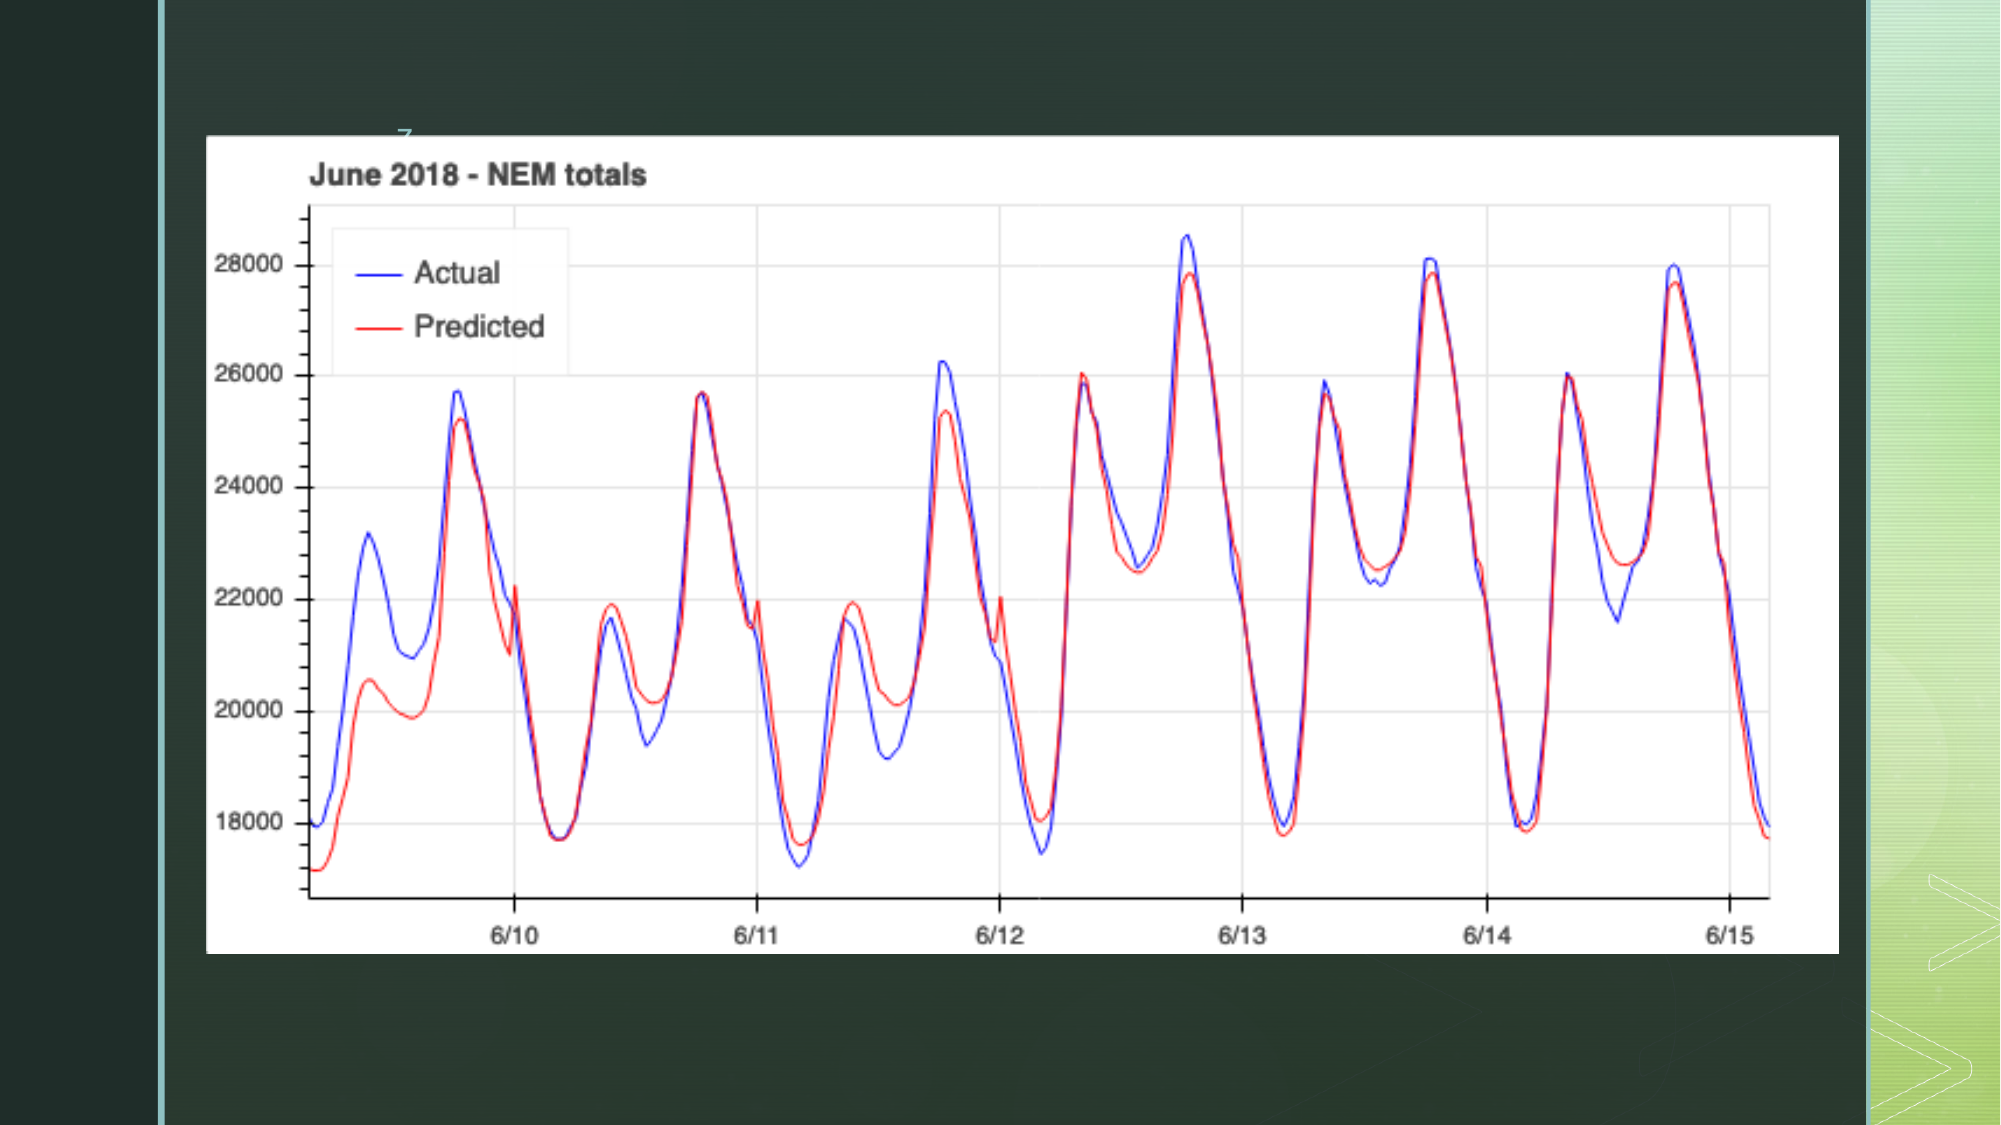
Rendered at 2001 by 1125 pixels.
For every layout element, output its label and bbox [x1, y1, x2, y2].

picture [1871, 0, 2001, 1125]
picture [206, 137, 1840, 954]
